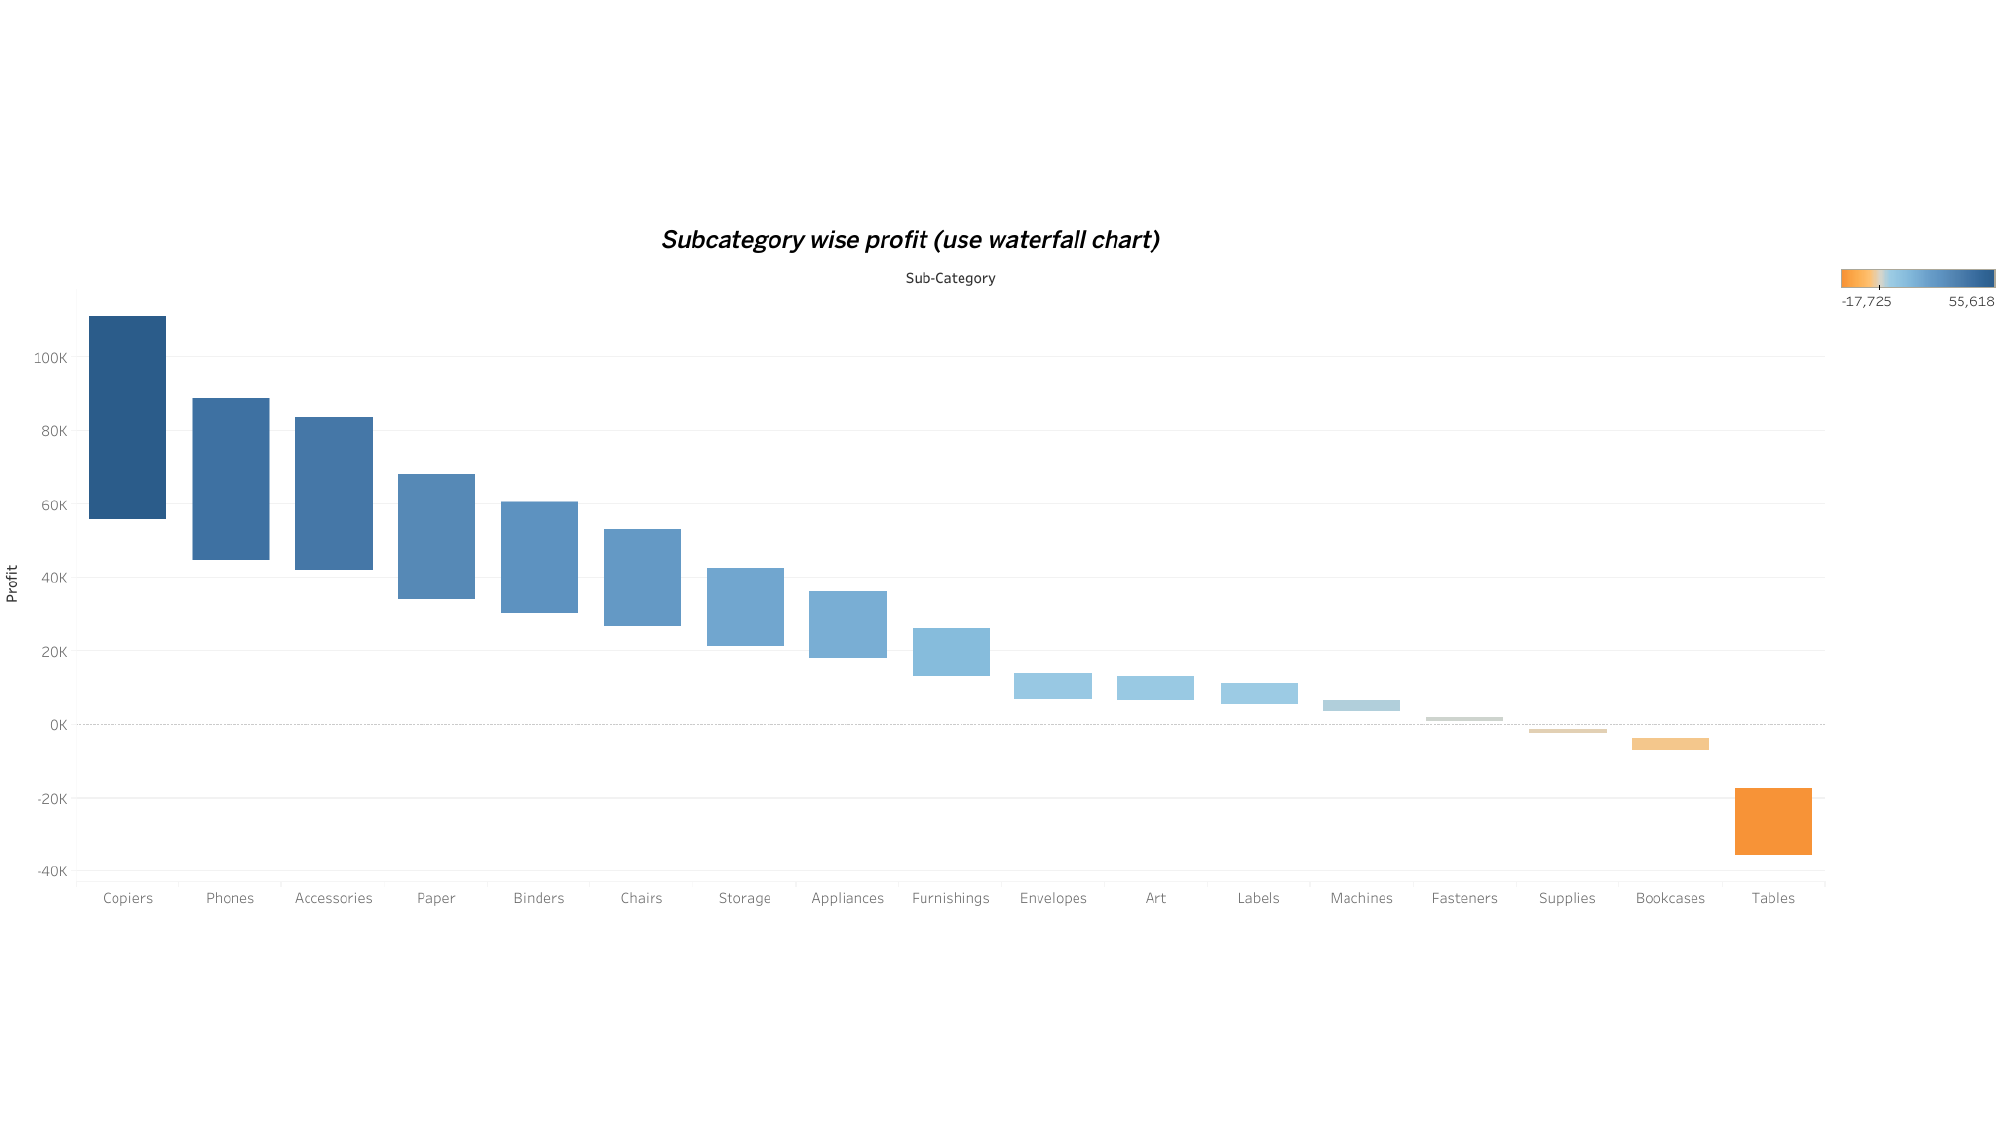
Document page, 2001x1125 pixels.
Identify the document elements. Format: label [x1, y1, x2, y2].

picture [0, 218, 2000, 907]
